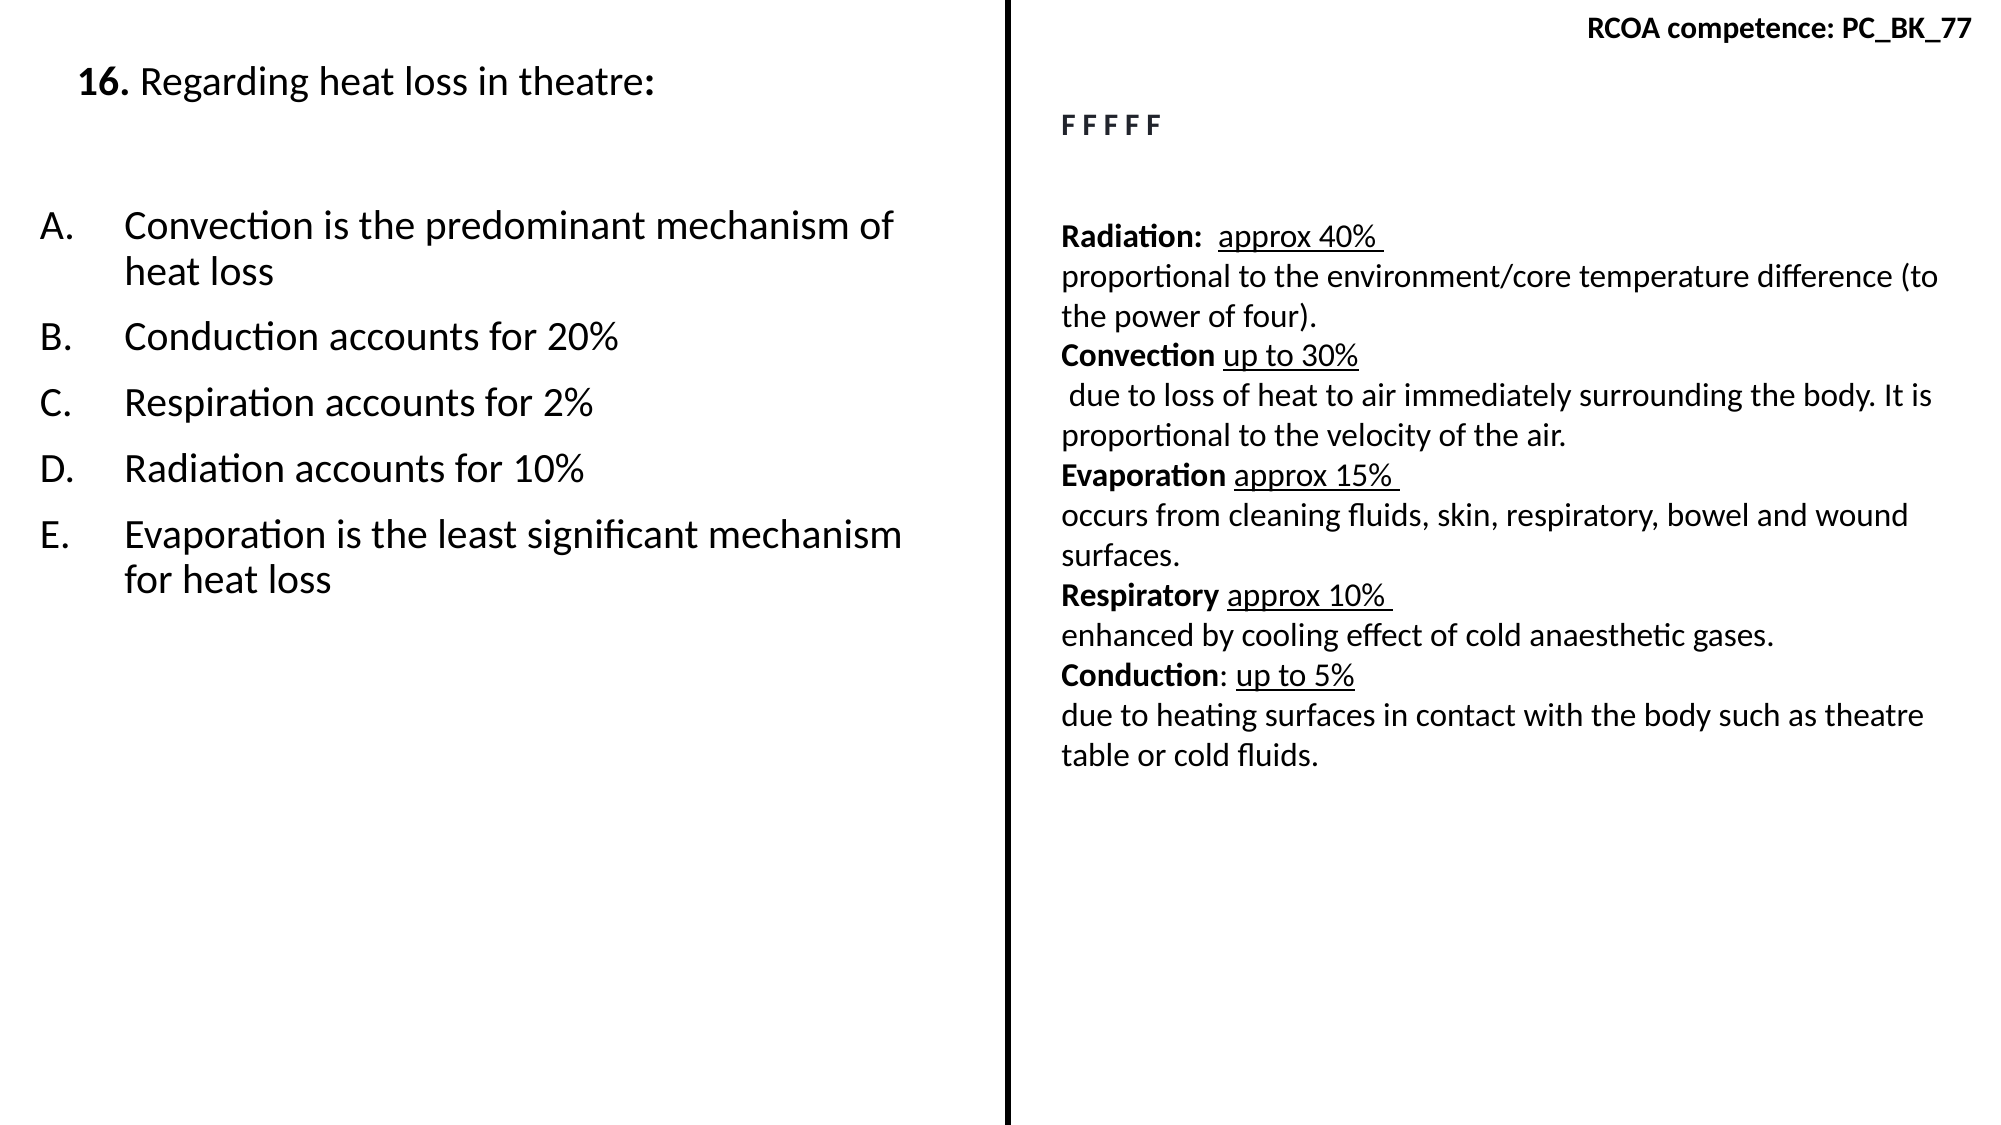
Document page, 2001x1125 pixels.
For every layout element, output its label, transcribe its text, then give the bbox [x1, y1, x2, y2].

text_box F F F F F Radiation: approx 40% proportional to the environment/core temperature difference (to the power of four). Convection up to 30% due to loss of heat to air immediately surrounding the body. It is proportional to the velocity of the air. Evaporation approx 15% occurs from cleaning fluids, skin, respiratory, bowel and wound surfaces. Respiratory approx 10% enhanced by cooling effect of cold anaesthetic gases. Conduction: up to 5% due to heating surfaces in contact with the body such as theatre table or cold fluids. [1046, 89, 1988, 889]
text_box RCOA competence: PC_BK_77 [1371, 0, 1995, 53]
text_box 16. Regarding heat loss in theatre: [61, 44, 771, 159]
text_box [0, 138, 975, 744]
text_box Convection is the predominant mechanism of heat loss Conduction accounts for 20% Respiration accounts for 2% Radiation accounts for 10% Evaporation is the least significant mechanism for heat loss [24, 196, 975, 1081]
